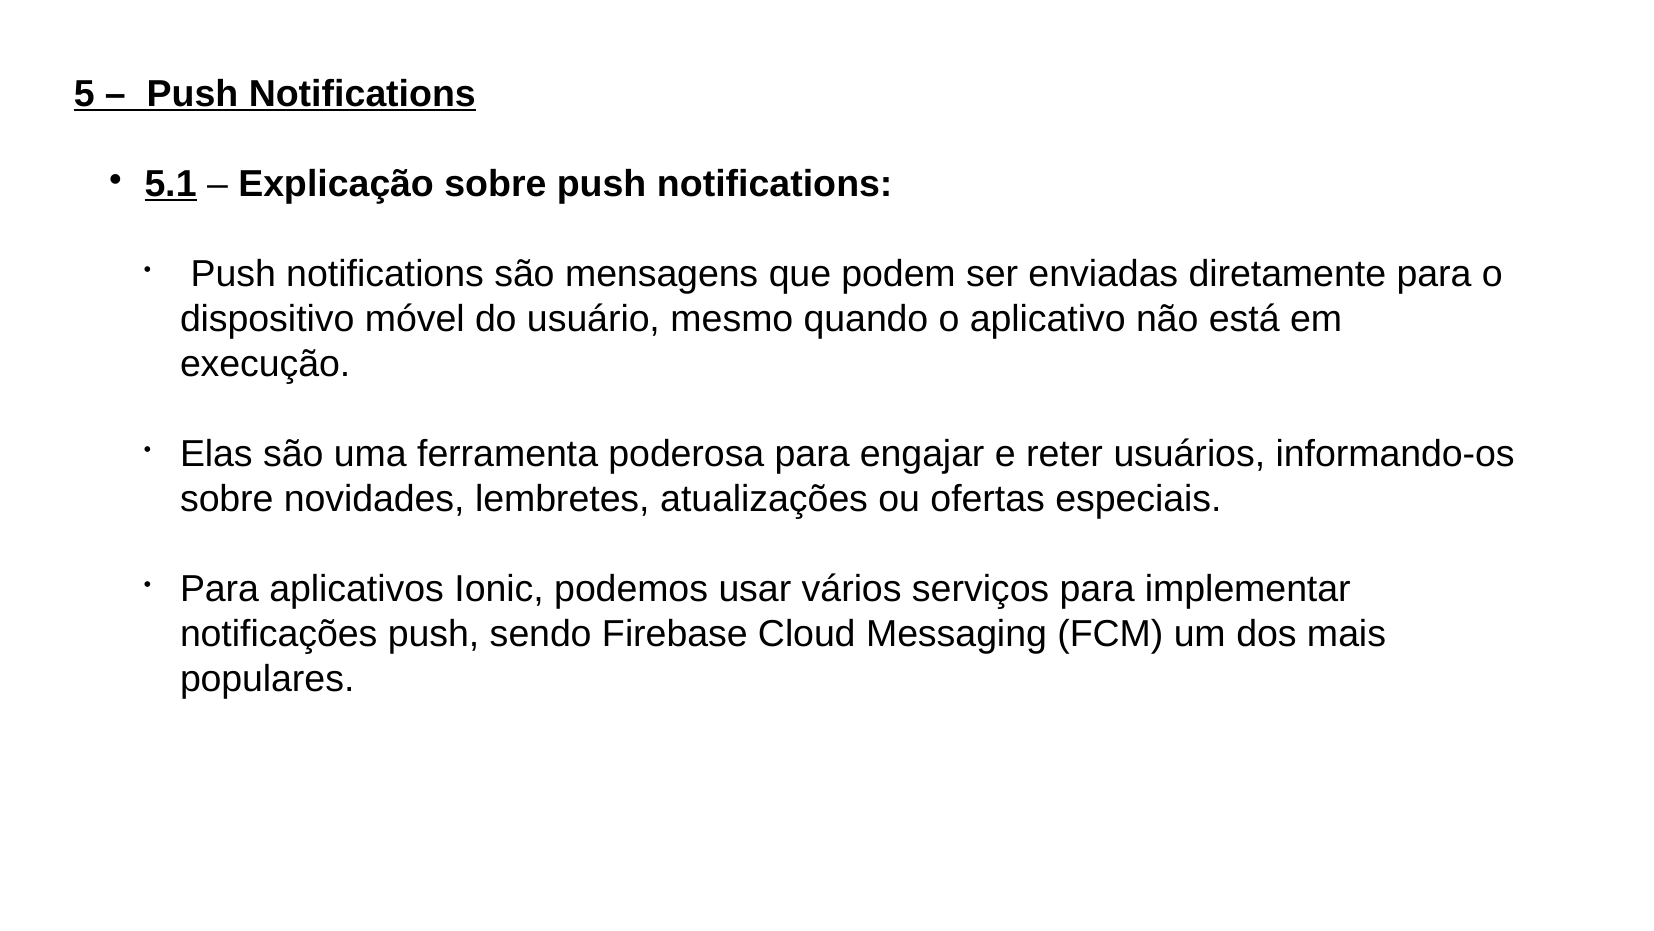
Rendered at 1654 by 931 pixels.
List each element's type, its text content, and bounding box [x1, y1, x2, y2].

text_box 5 – Push Notifications 5.1 – Explicação sobre push notifications: Push notifications são mensagens que podem ser enviadas diretamente para o dispositivo móvel do usuário, mesmo quando o aplicativo não está em execução. Elas são uma ferramenta poderosa para engajar e reter usuários, informando-os sobre novidades, lembretes, atualizações ou ofertas especiais. Para aplicativos Ionic, podemos usar vários serviços para implementar notificações push, sendo Firebase Cloud Messaging (FCM) um dos mais populares. [58, 16, 1536, 829]
